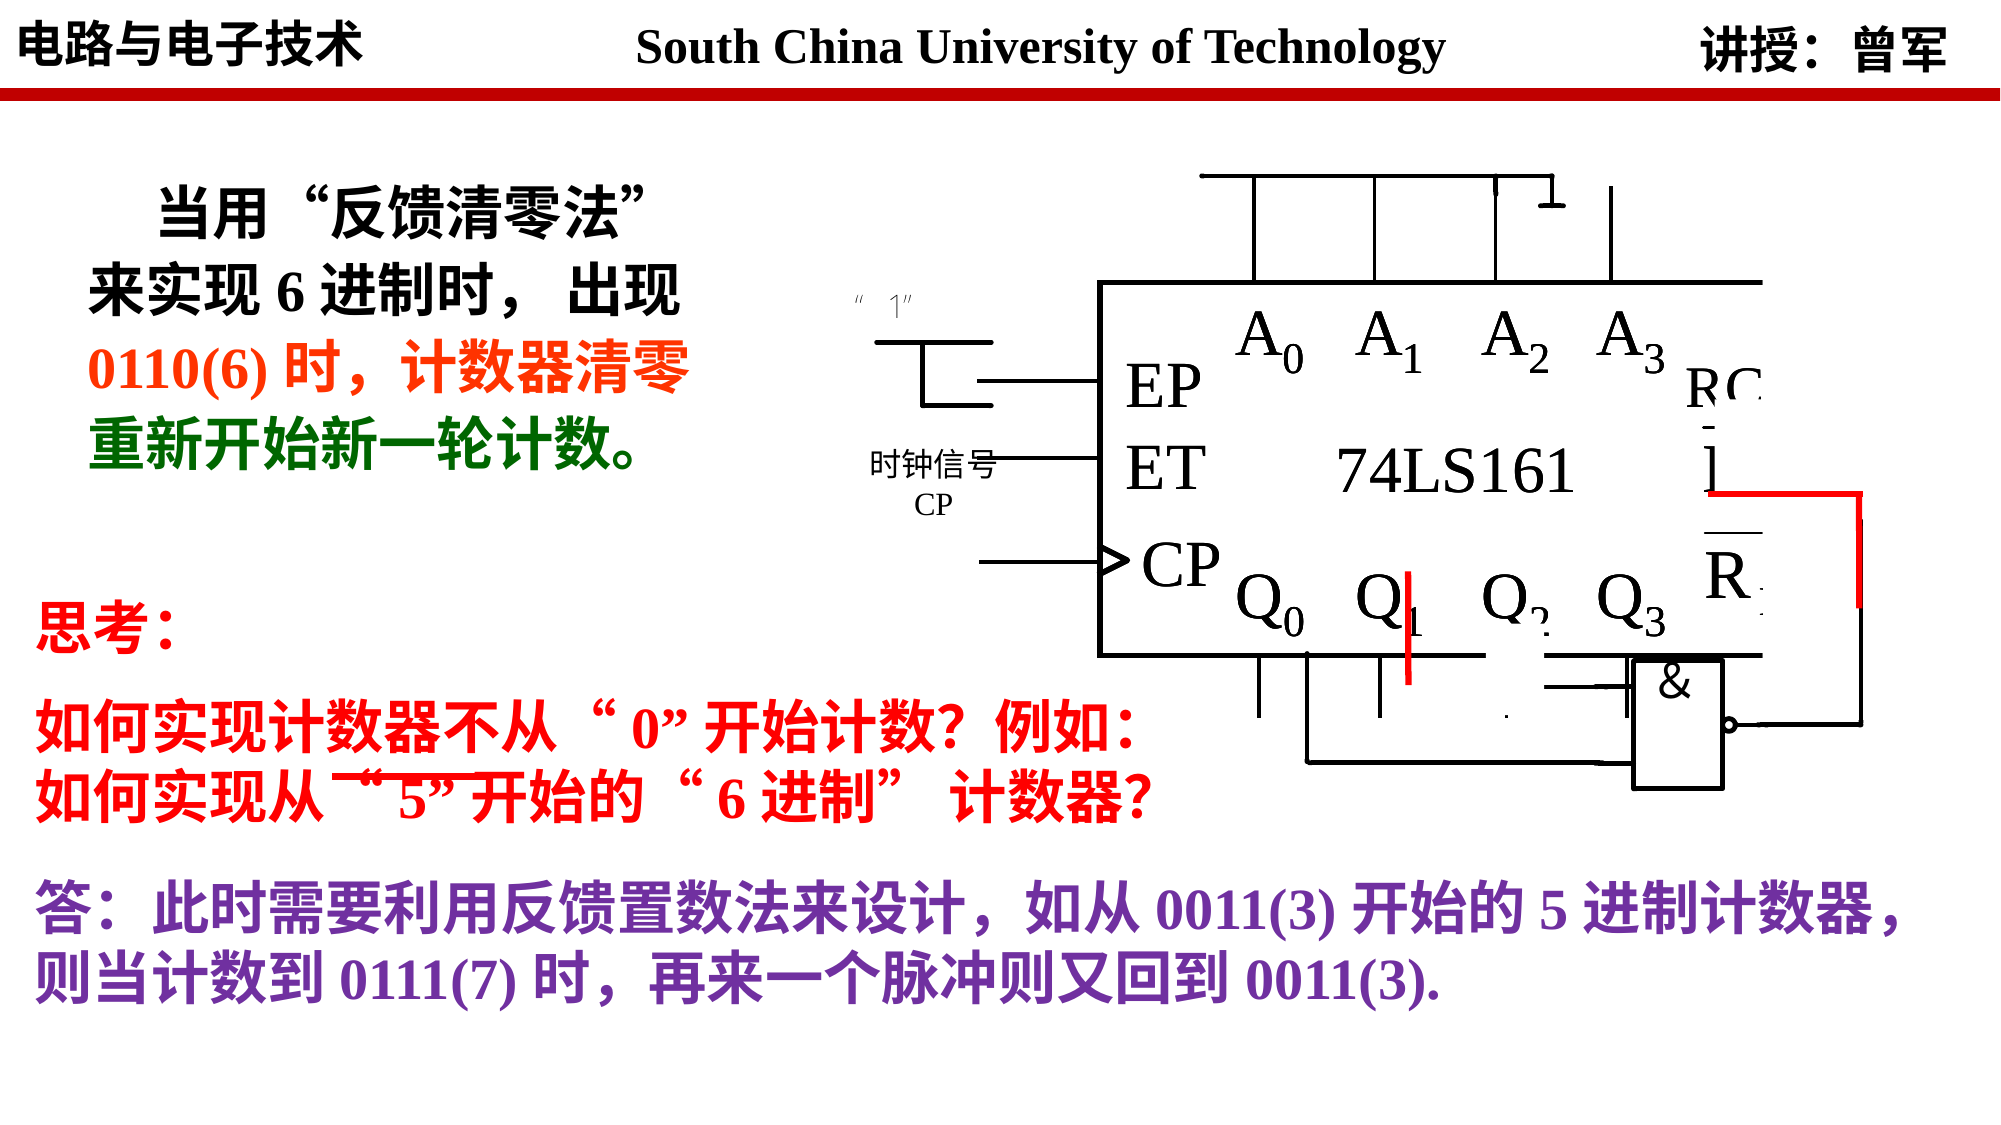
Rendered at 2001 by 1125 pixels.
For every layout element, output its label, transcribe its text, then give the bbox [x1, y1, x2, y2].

text_box 思考： 如何实现计数器不从“0”开始计数？例如：如何实现从“5”开始的“6进制” 计数器？ [19, 583, 1144, 838]
text_box 答：此时需要利用反馈置数法来设计，如从0011(3)开始的5进制计数器，则当计数到0111(7)时，再来一个脉冲则又回到0011(3). [19, 863, 1930, 1019]
text_box 当用“反馈清零法”来实现6进制时， 出现 0110(6)时，计数器清零重新开始新一轮计数。 [72, 162, 732, 485]
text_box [331, 168, 1882, 796]
